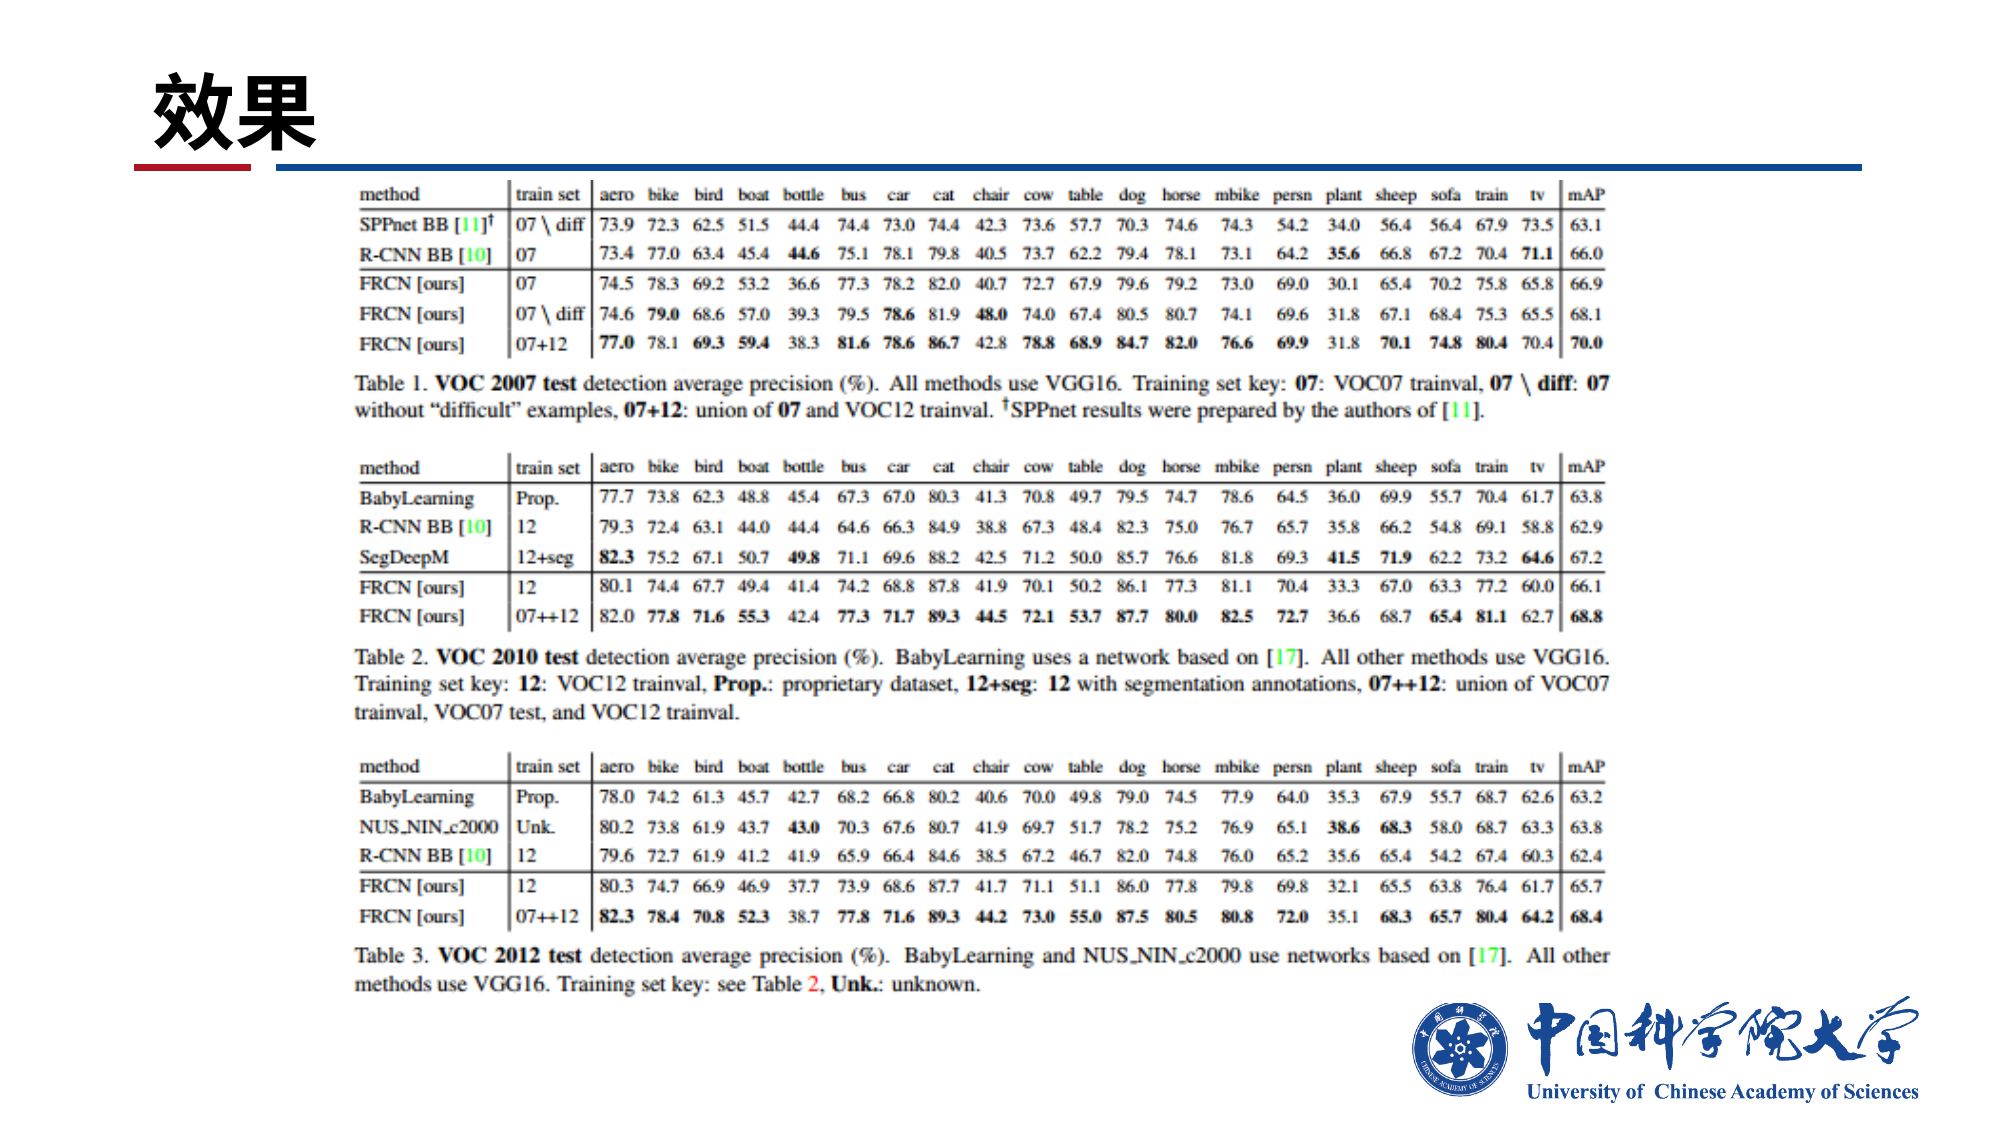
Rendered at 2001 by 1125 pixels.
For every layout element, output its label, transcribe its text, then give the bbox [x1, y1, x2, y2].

picture [348, 180, 1919, 1103]
title 效果 [137, 0, 1863, 168]
